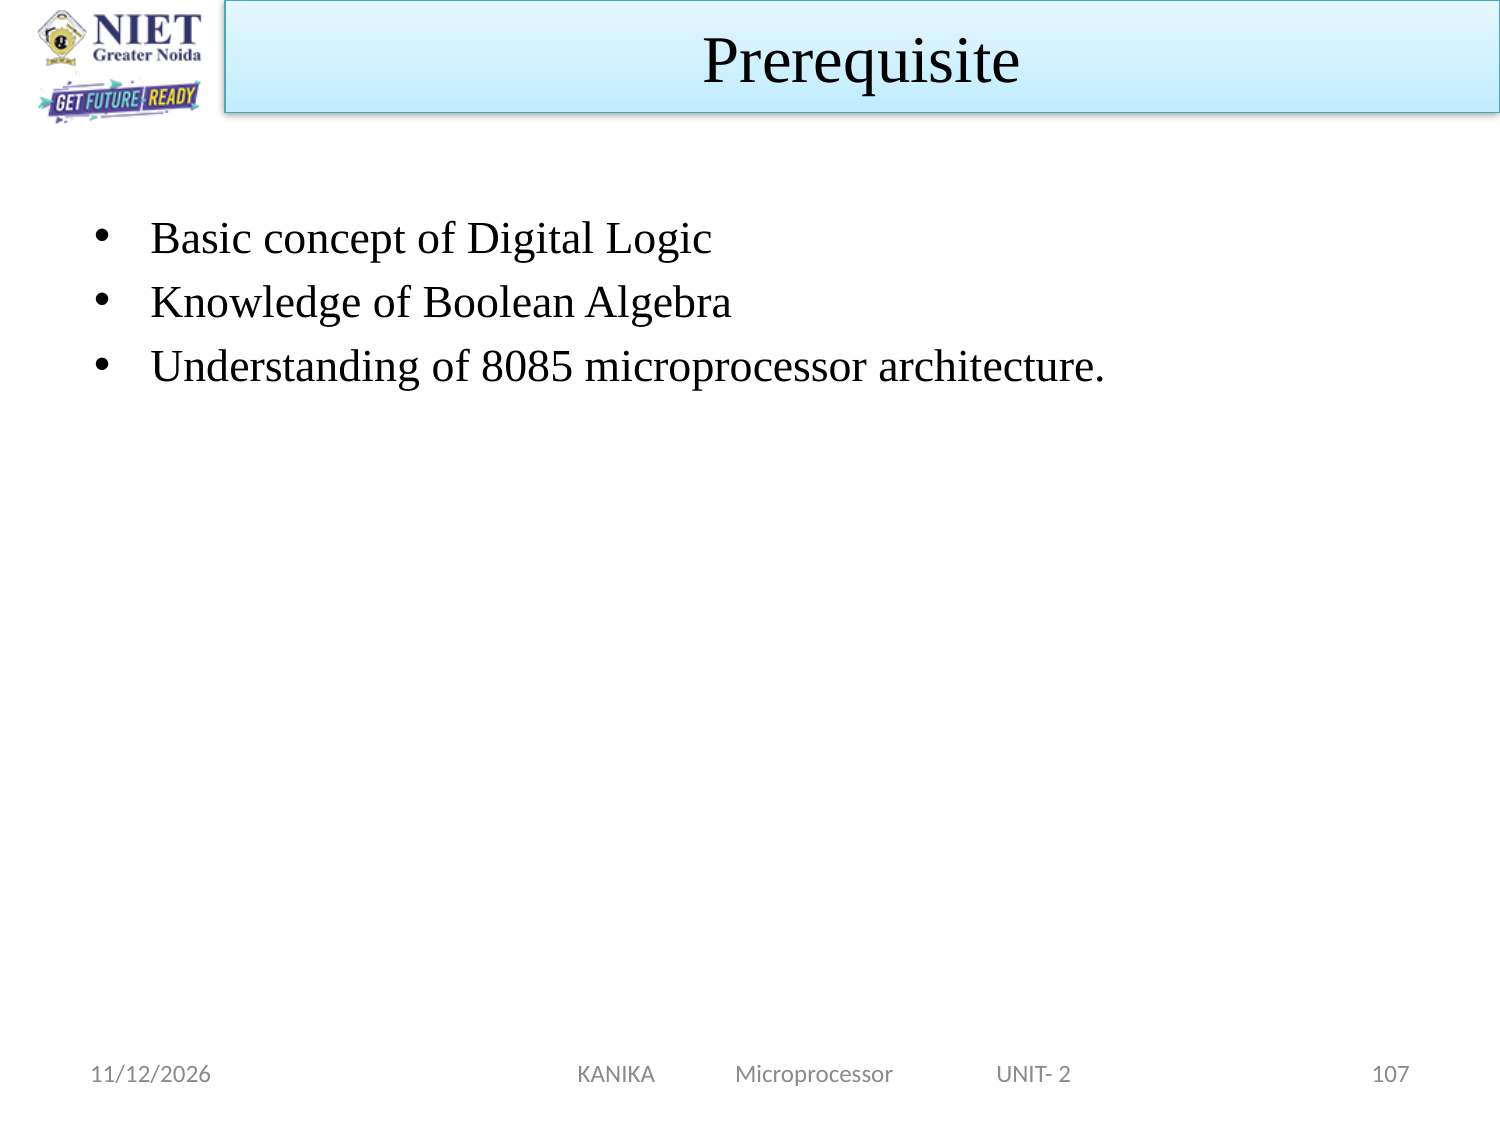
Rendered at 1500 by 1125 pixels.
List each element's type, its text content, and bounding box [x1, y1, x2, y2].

slide_number 107 [1074, 1042, 1425, 1103]
picture [0, 0, 238, 135]
footer KANIKA Microprocessor UNIT- 2 [425, 1042, 1074, 1103]
list Basic concept of Digital Logic Knowledge of Boolean Algebra Understanding of 8085 microprocessor architecture. [79, 200, 1430, 943]
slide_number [75, 1042, 425, 1103]
text_box Prerequisite [238, 0, 1500, 113]
